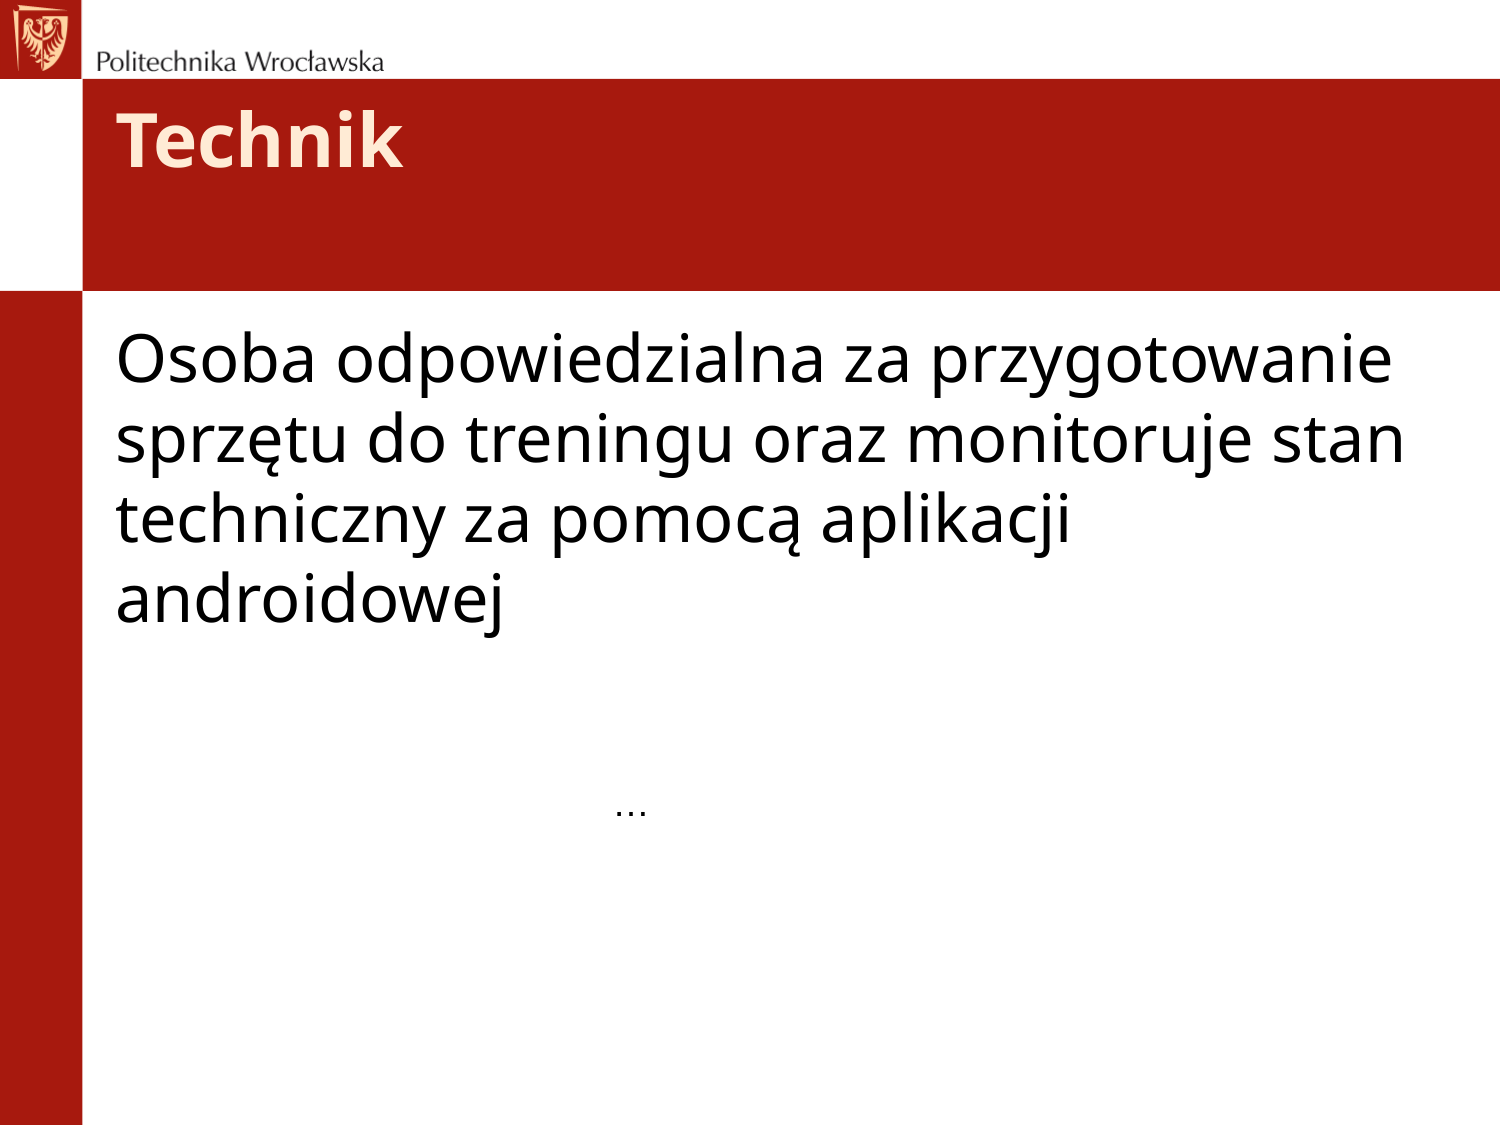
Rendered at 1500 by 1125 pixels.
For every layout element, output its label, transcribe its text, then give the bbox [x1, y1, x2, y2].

list Osoba odpowiedzialna za przygotowanie sprzętu do treningu oraz monitoruje stan techniczny za pomocą aplikacji androidowej [100, 308, 1483, 1106]
title Technik [100, 52, 1483, 223]
picture [0, 0, 384, 79]
